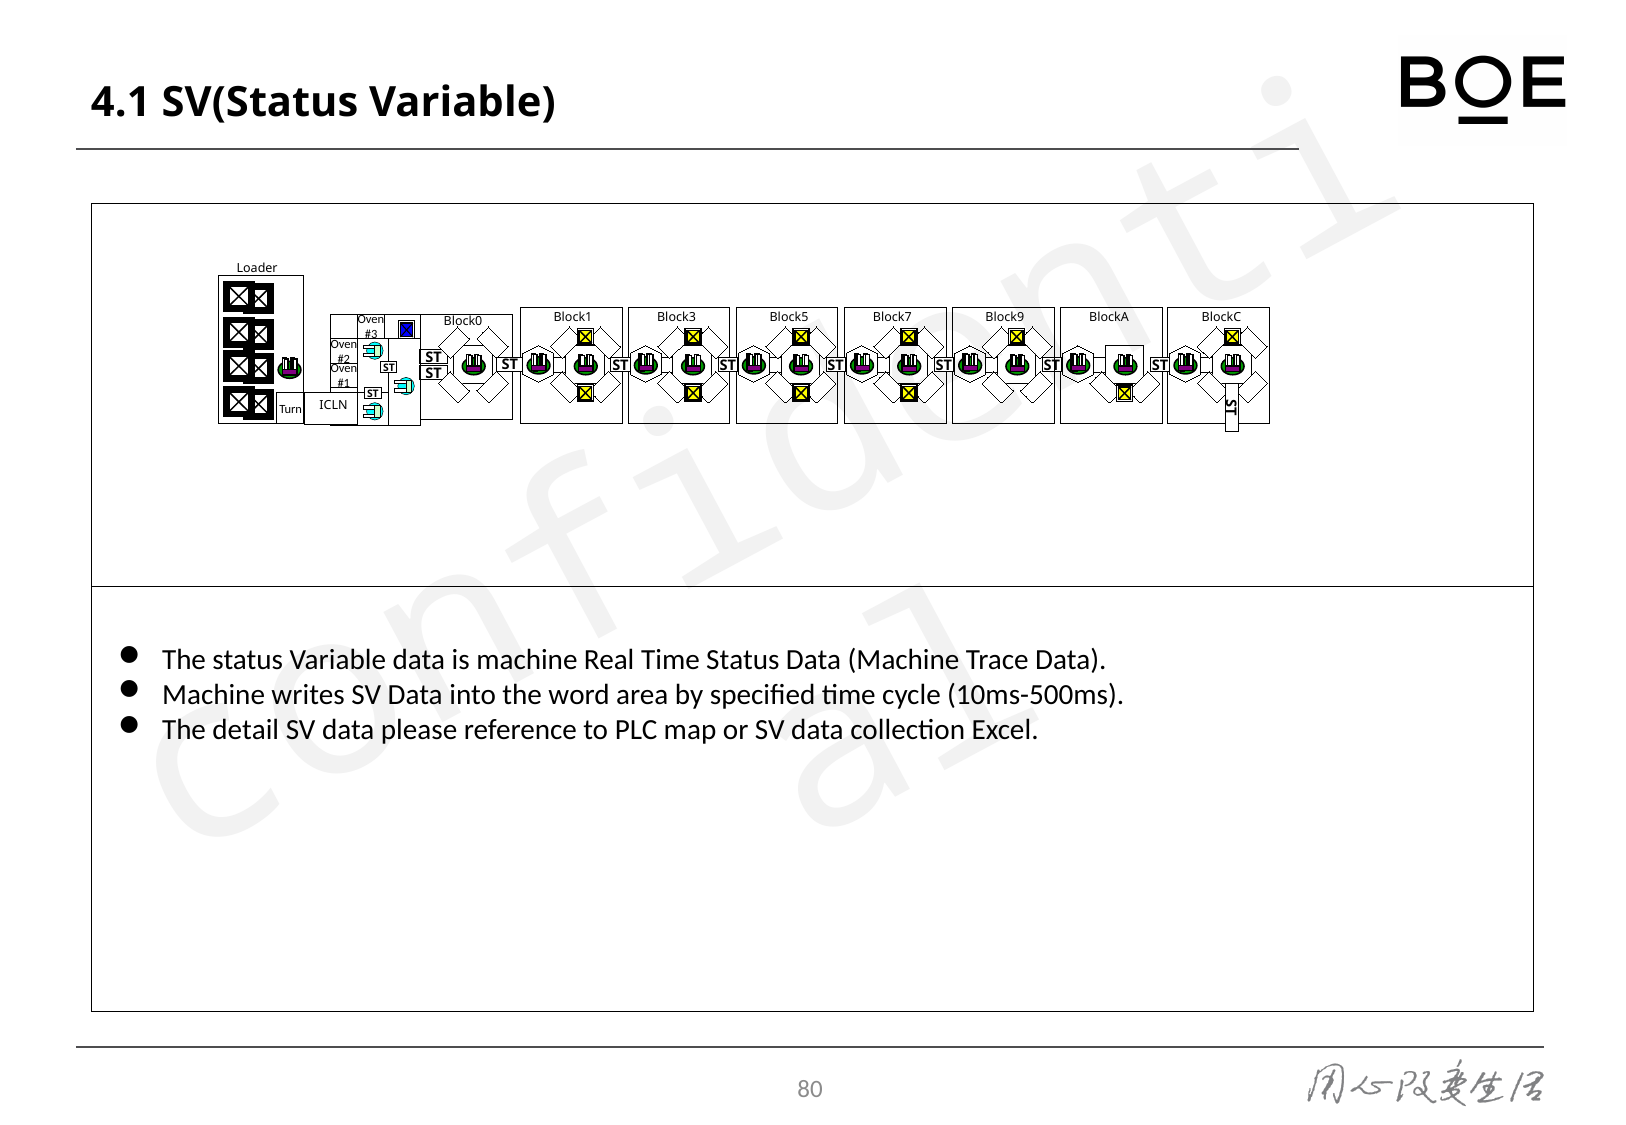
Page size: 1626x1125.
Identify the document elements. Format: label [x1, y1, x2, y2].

text_box [90, 201, 1535, 1013]
picture [1298, 1056, 1567, 1116]
picture [1398, 35, 1567, 146]
text_box [75, 50, 954, 149]
